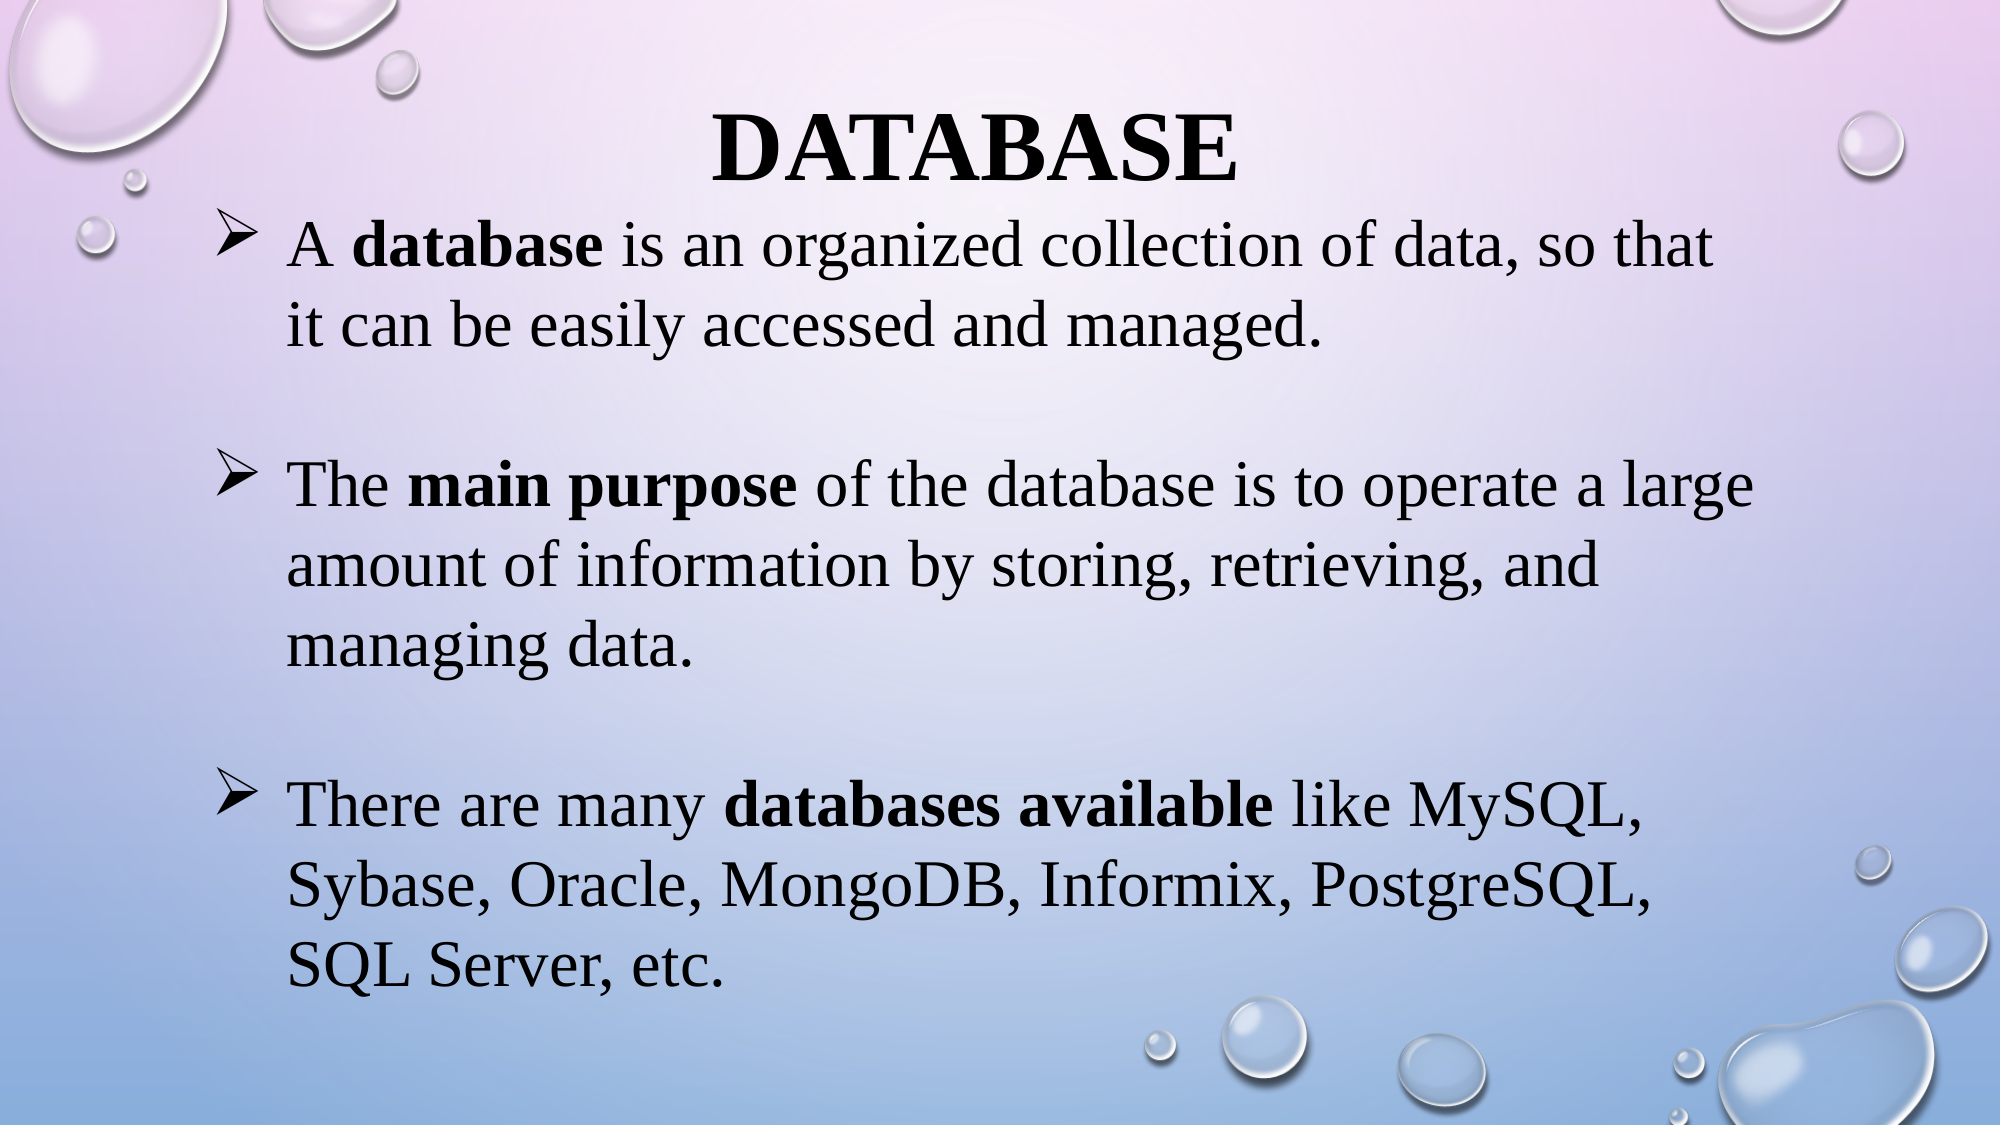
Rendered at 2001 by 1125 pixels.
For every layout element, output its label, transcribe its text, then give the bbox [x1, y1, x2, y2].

picture [0, 0, 2000, 1125]
text_box DATABASE A database is an organized collection of data, so that it can be easily accessed and managed. The main purpose of the database is to operate a large amount of information by storing, retrieving, and managing data. There are many databases available like MySQL, Sybase, Oracle, MongoDB, Informix, PostgreSQL, SQL Server, etc. [197, 72, 1781, 1008]
